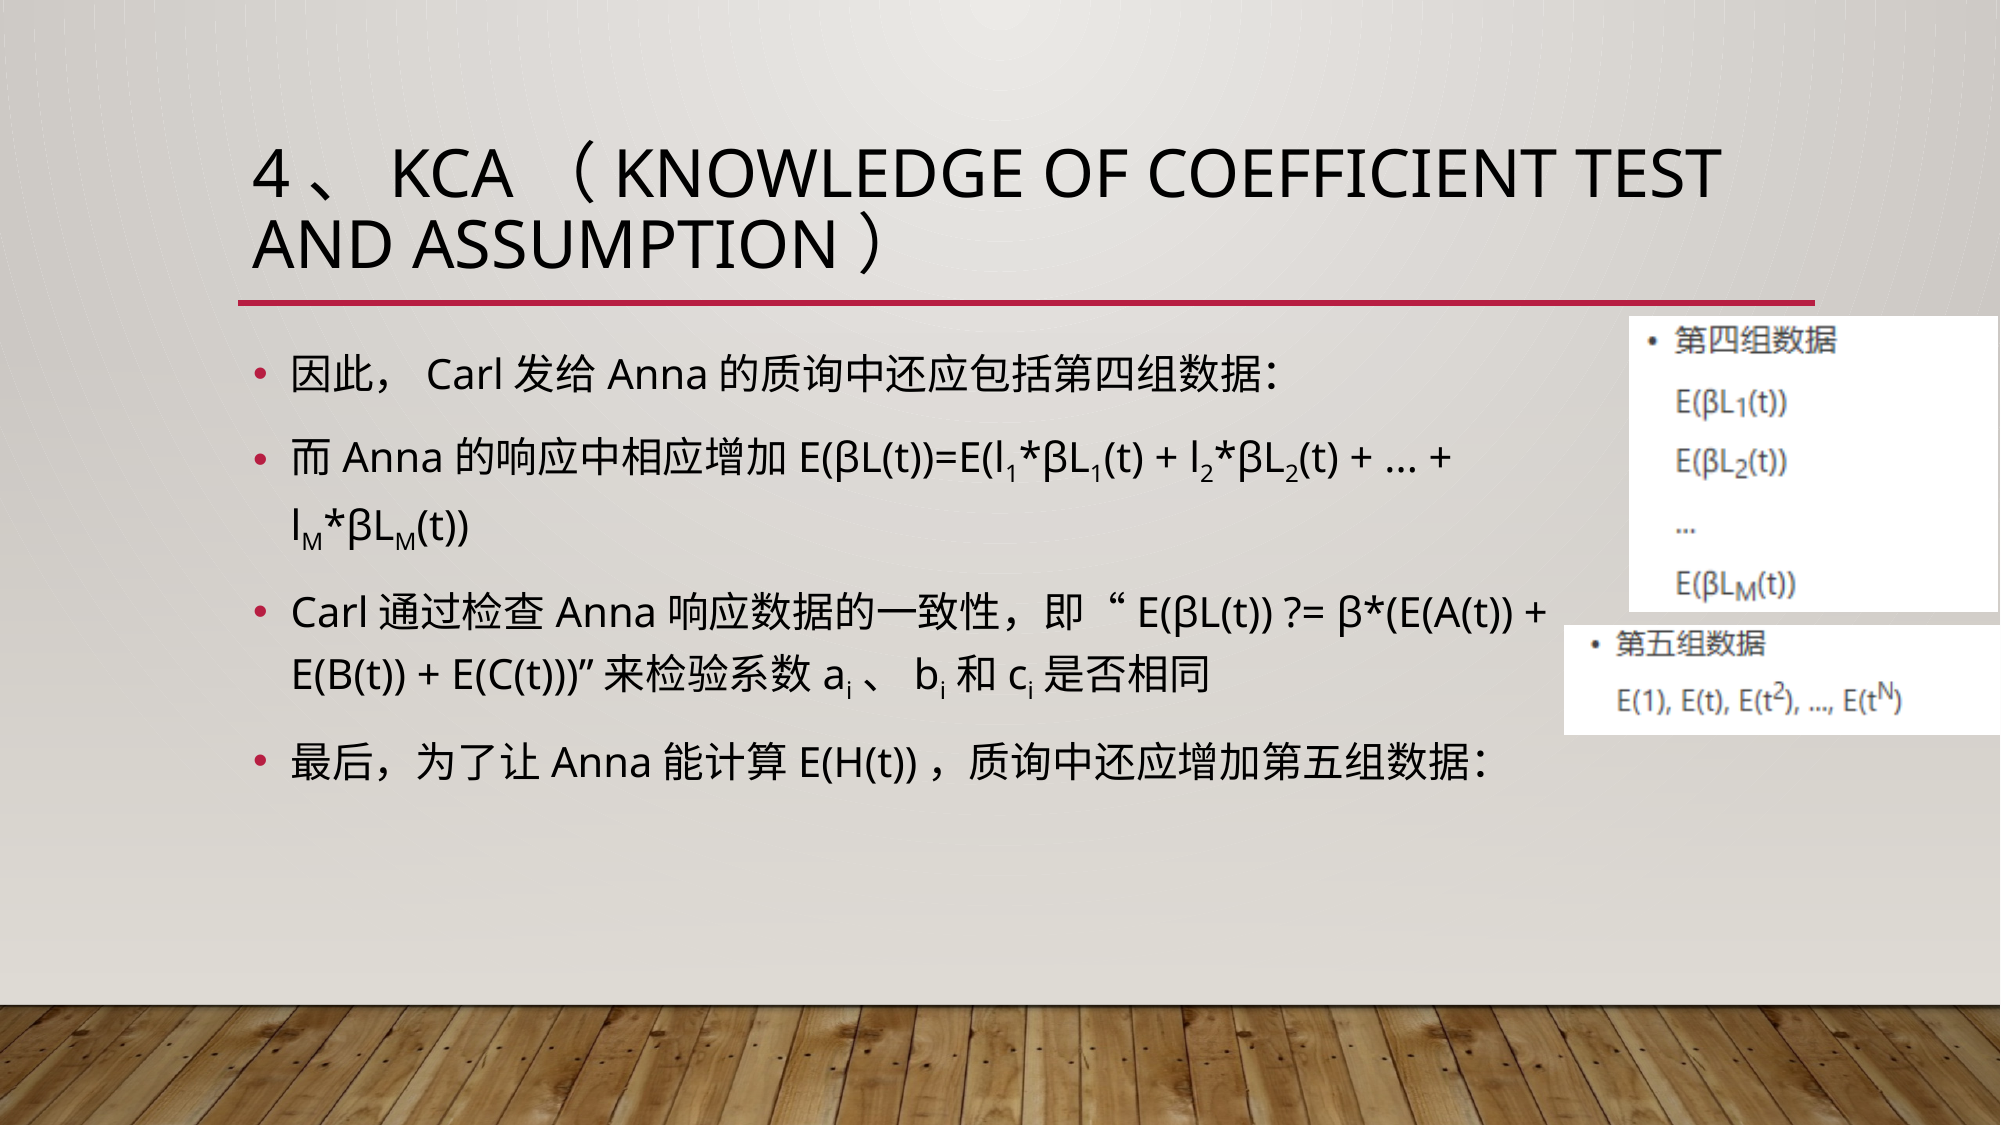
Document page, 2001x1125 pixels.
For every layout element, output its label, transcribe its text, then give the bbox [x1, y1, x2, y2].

title 4、KCA（Knowledge of Coefficient Test and Assumption） [237, 132, 1814, 305]
picture [1628, 316, 1999, 612]
picture [1564, 625, 2000, 735]
picture [0, 1005, 2000, 1125]
list 因此，Carl发给Anna的质询中还应包括第四组数据： 而Anna的响应中相应增加E(βL(t))=E(l1*βL1(t) + l2*βL2(t) + ... + lM*βLM(t)) Carl通过检查Anna响应数据的一致性，即“E(βL(t)) ?= β*(E(A(t)) + E(B(t)) + E(C(t)))”来检验系数ai、bi和ci是否相同 最后，为了让Anna能计算E(H(t))，质询中还应增加第五组数据： [238, 330, 1647, 897]
